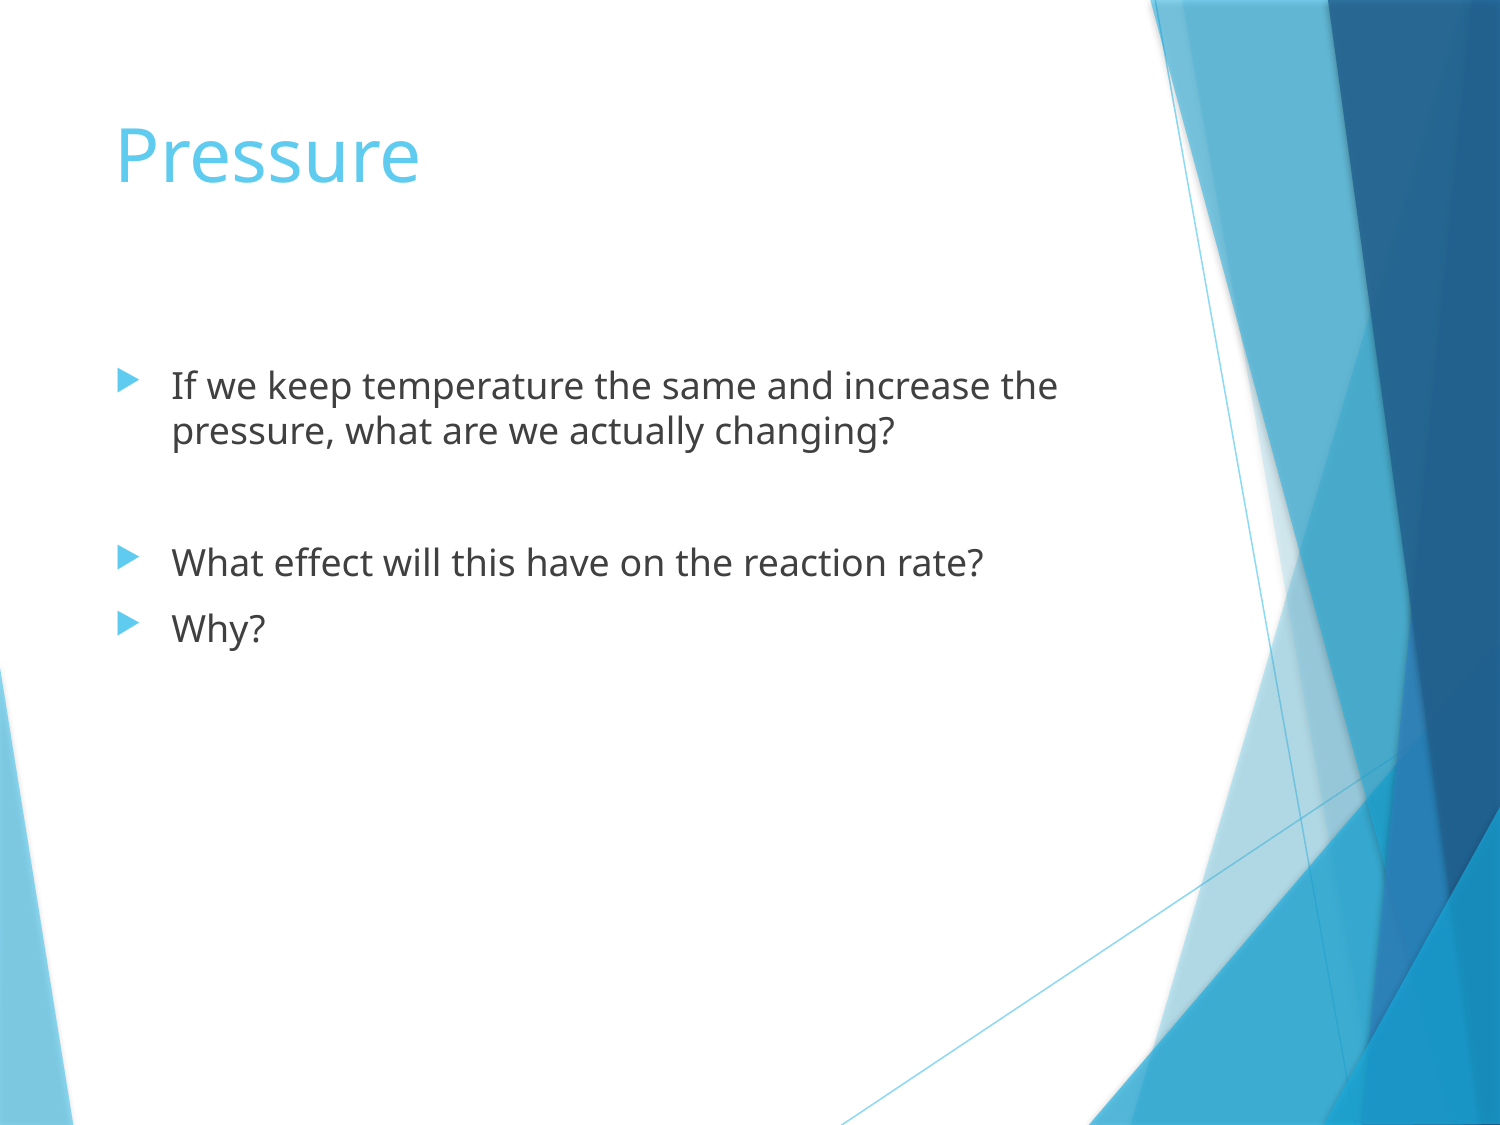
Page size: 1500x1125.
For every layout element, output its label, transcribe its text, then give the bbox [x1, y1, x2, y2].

title Pressure [99, 99, 1142, 317]
list If we keep temperature the same and increase the pressure, what are we actually changing? What effect will this have on the reaction rate? Why? [99, 354, 1142, 992]
